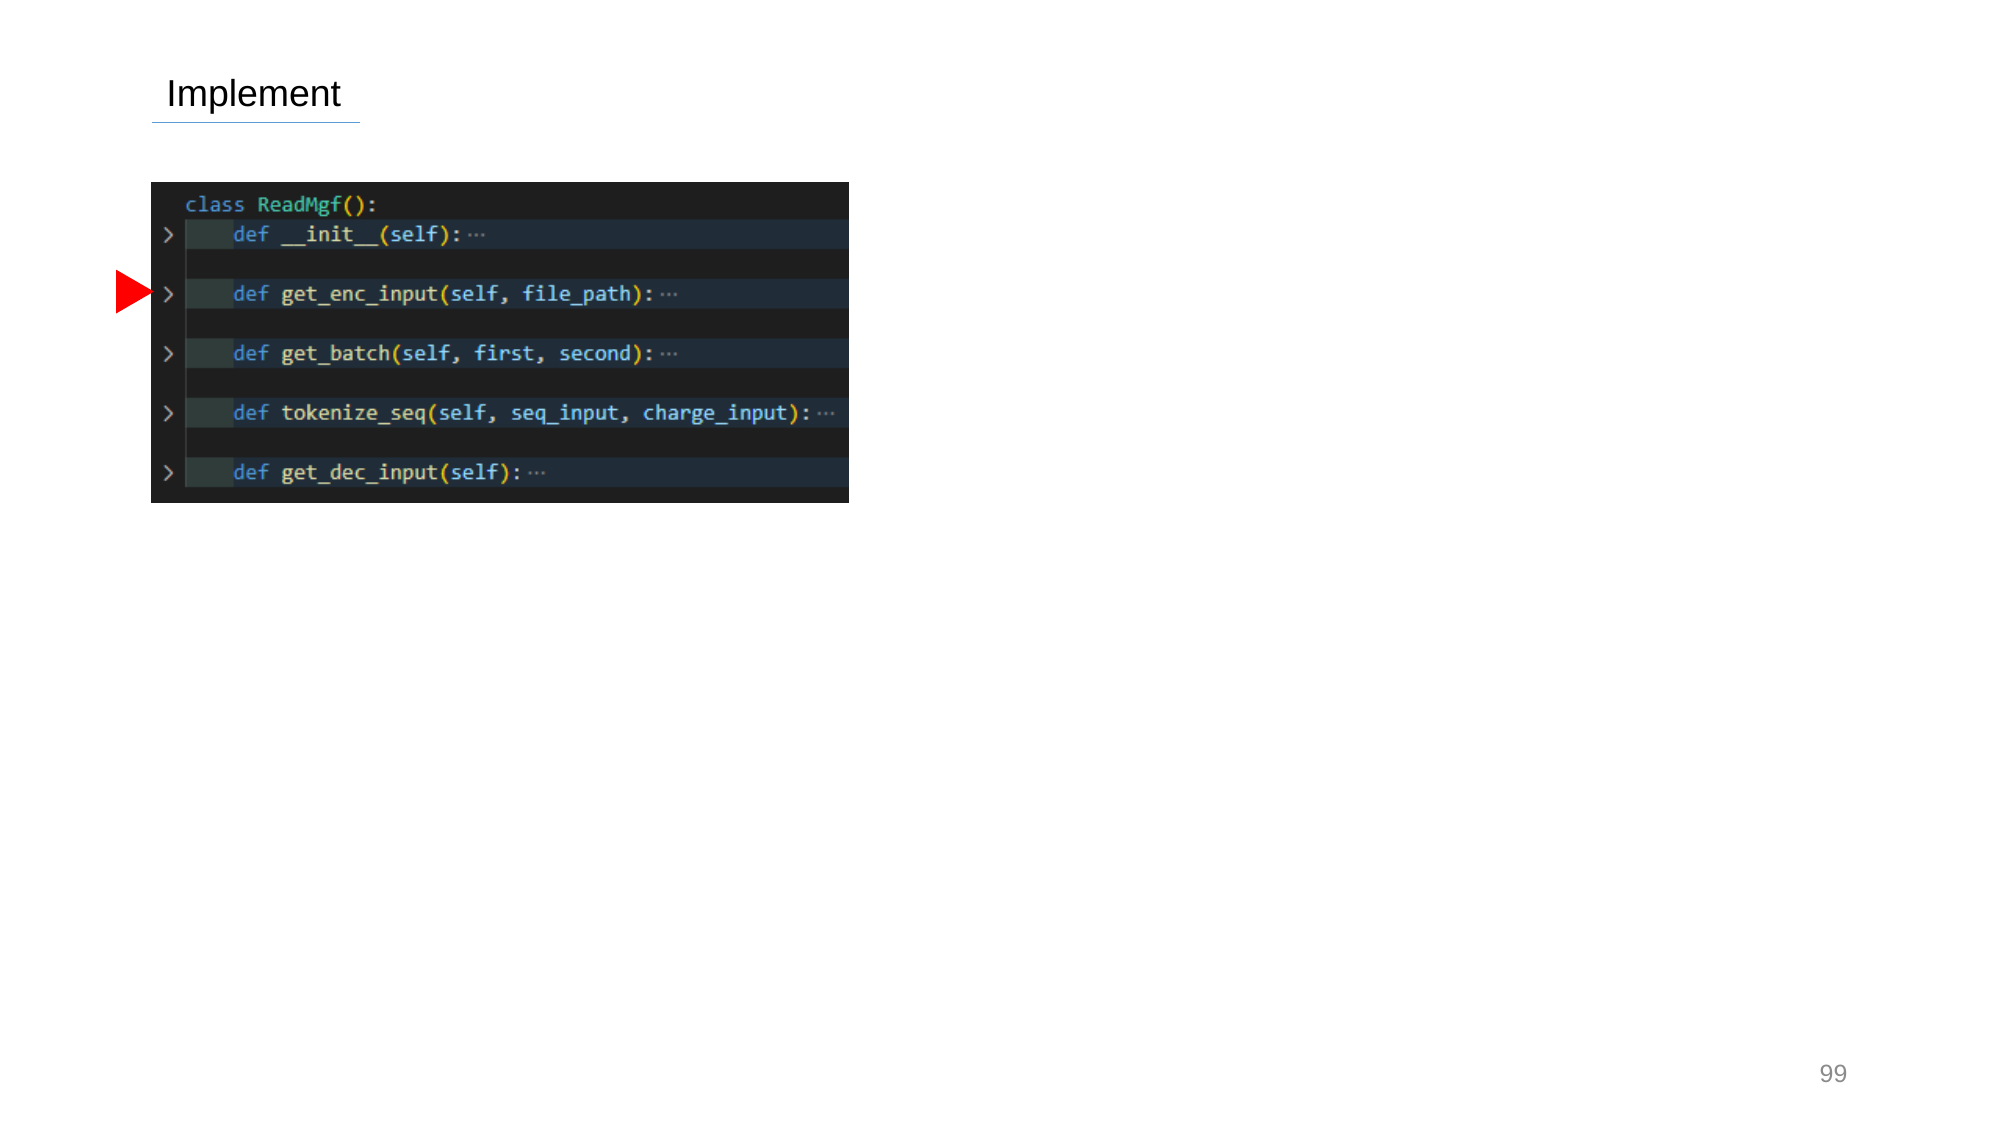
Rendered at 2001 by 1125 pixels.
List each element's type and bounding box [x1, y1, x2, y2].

picture [151, 182, 849, 503]
slide_number [1412, 1042, 1863, 1103]
text_box [151, 61, 1006, 123]
text_box [116, 269, 151, 314]
